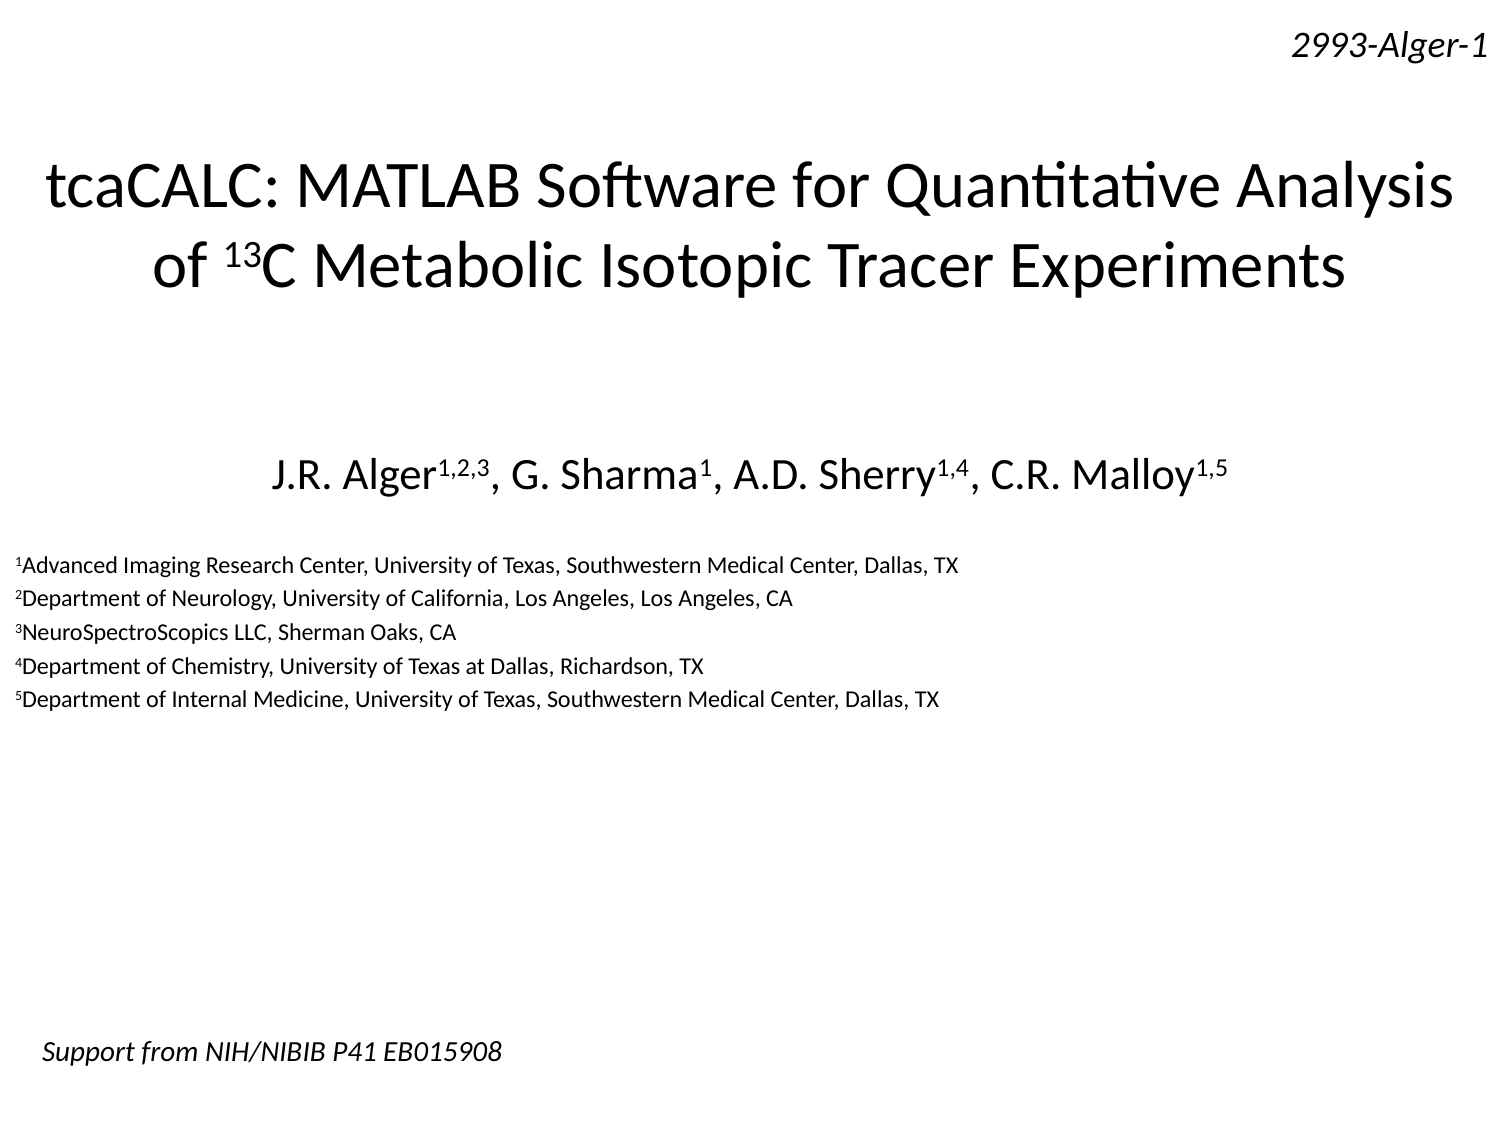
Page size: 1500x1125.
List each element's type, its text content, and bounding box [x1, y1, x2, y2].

subtitle J.R. Alger1,2,3, G. Sharma1, A.D. Sherry1,4, C.R. Malloy1,5 1Advanced Imaging Research Center, University of Texas, Southwestern Medical Center, Dallas, TX 2Department of Neurology, University of California, Los Angeles, Los Angeles, CA 3NeuroSpectroScopics LLC, Sherman Oaks, CA 4Department of Chemistry, University of Texas at Dallas, Richardson, TX 5Department of Internal Medicine, University of Texas, Southwestern Medical Center, Dallas, TX [0, 437, 1500, 725]
title tcaCALC: MATLAB Software for Quantitative Analysis of 13C Metabolic Isotopic Tracer Experiments [12, 99, 1488, 342]
text_box Support from NIH/NIBIB P41 EB015908 [27, 1024, 518, 1075]
text_box 2993-Alger-1 [1276, 12, 1500, 73]
